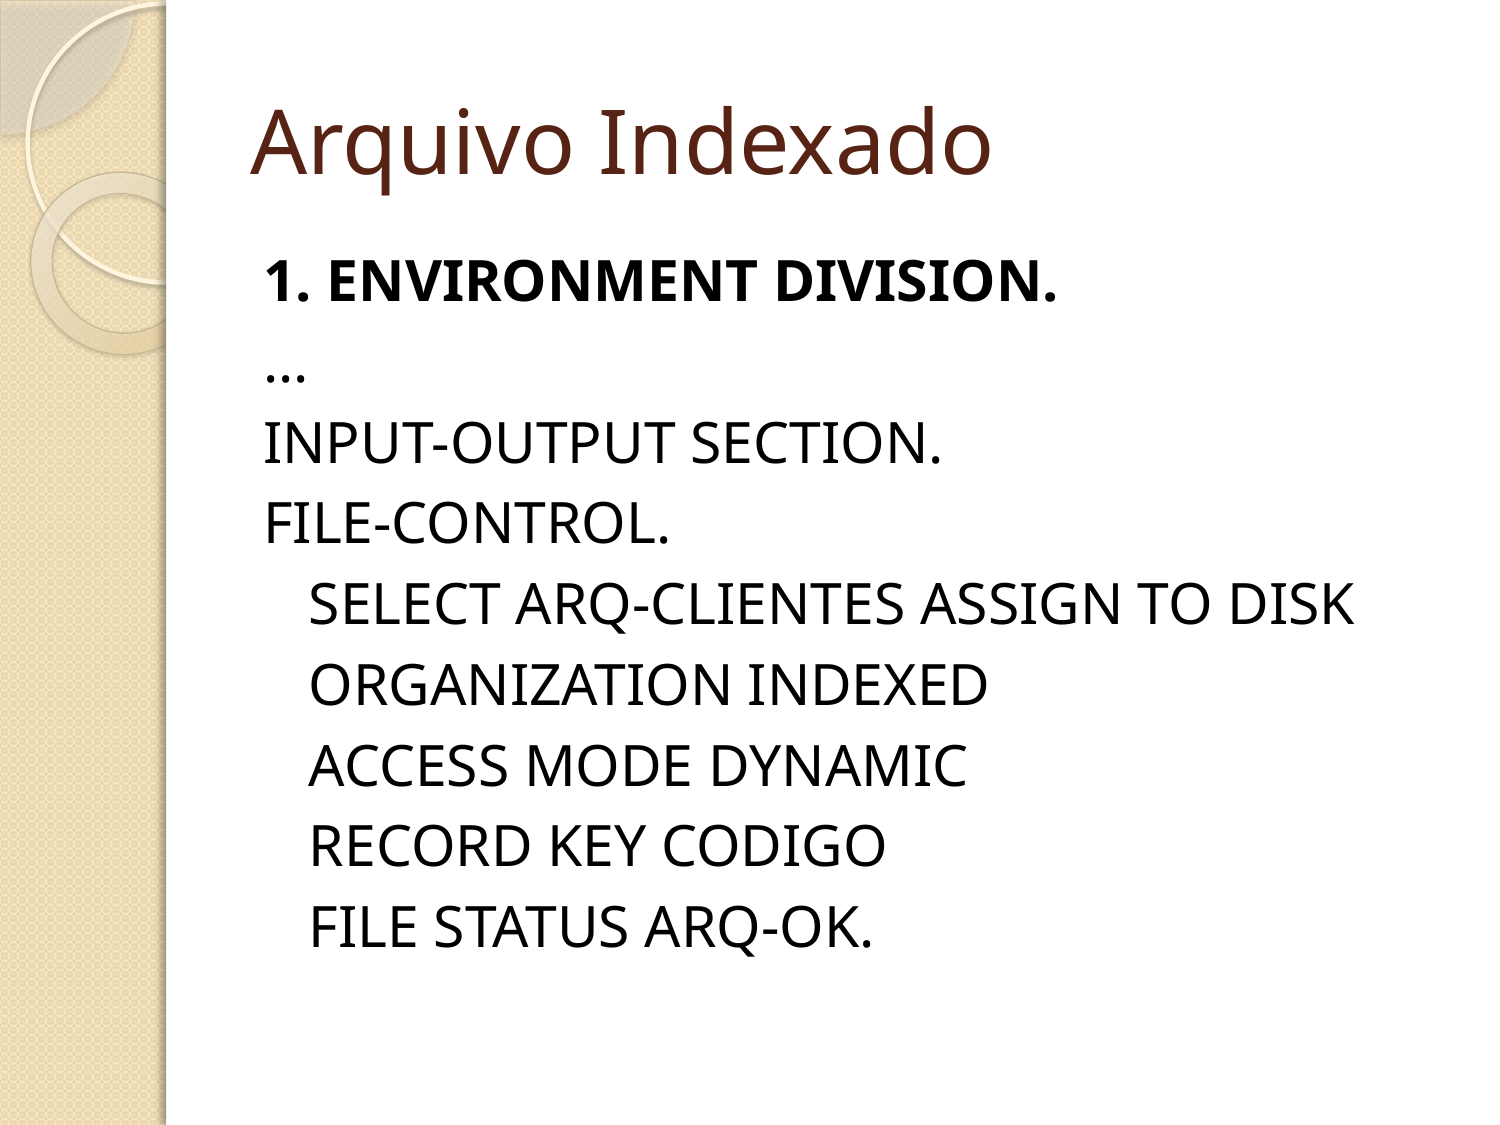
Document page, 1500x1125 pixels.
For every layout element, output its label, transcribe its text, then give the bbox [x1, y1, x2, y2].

title Arquivo Indexado [235, 45, 1466, 233]
list 1. ENVIRONMENT DIVISION. ... INPUT-OUTPUT SECTION. FILE-CONTROL. SELECT ARQ-CLIENTES ASSIGN TO DISK ORGANIZATION INDEXED ACCESS MODE DYNAMIC RECORD KEY CODIGO FILE STATUS ARQ-OK. [235, 237, 1466, 1025]
